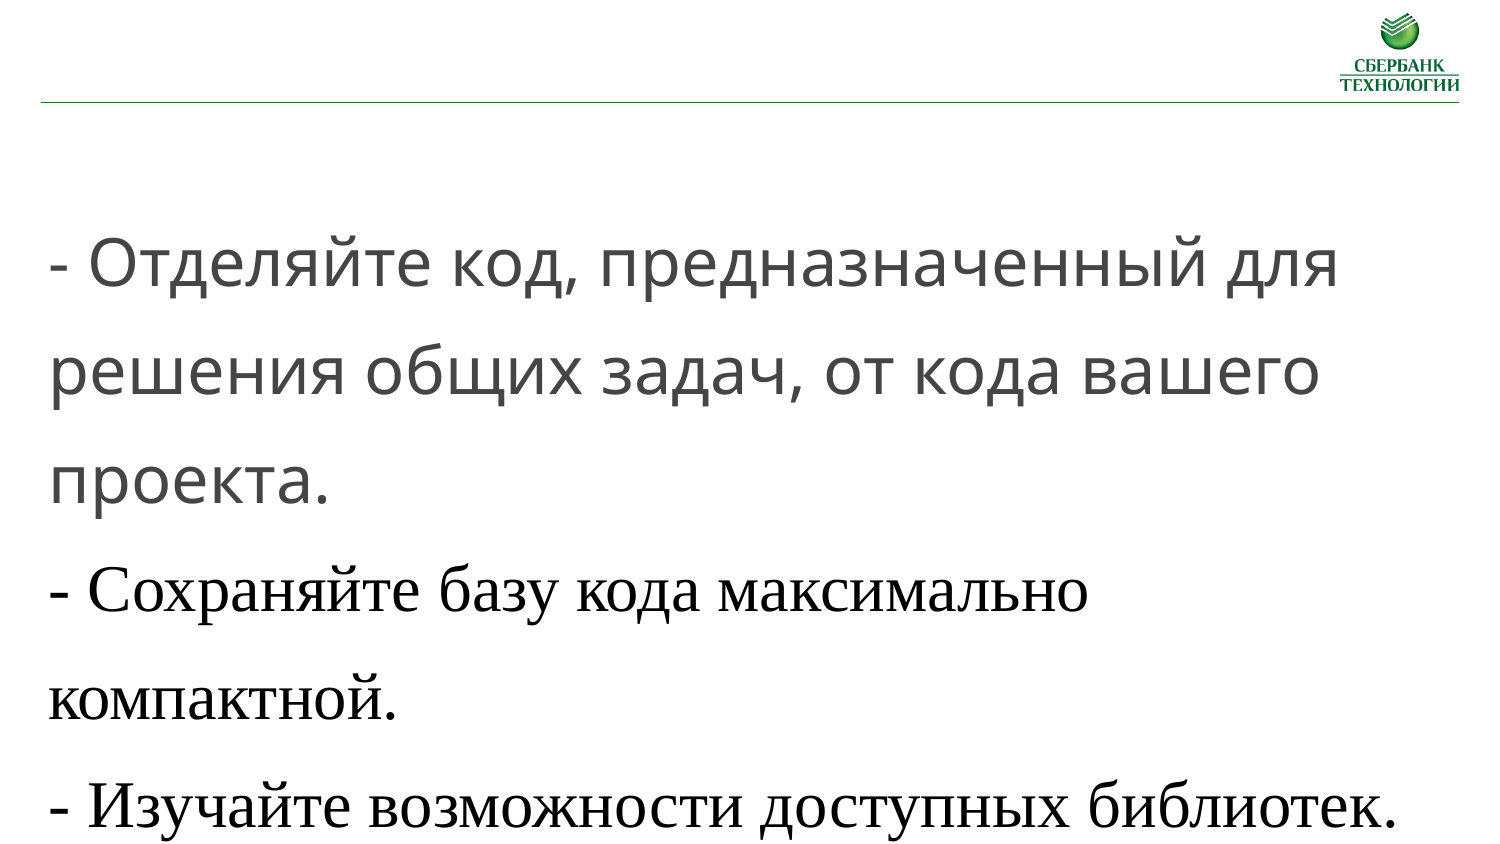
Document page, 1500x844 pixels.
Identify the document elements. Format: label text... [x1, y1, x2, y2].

picture [1340, 13, 1459, 91]
list - Отделяйте код, предназначенный для решения общих задач, от кода вашего проекта. - Сохраняйте базу кода максимально компактной. - Изучайте возможности доступных библиотек. [40, 183, 1460, 776]
